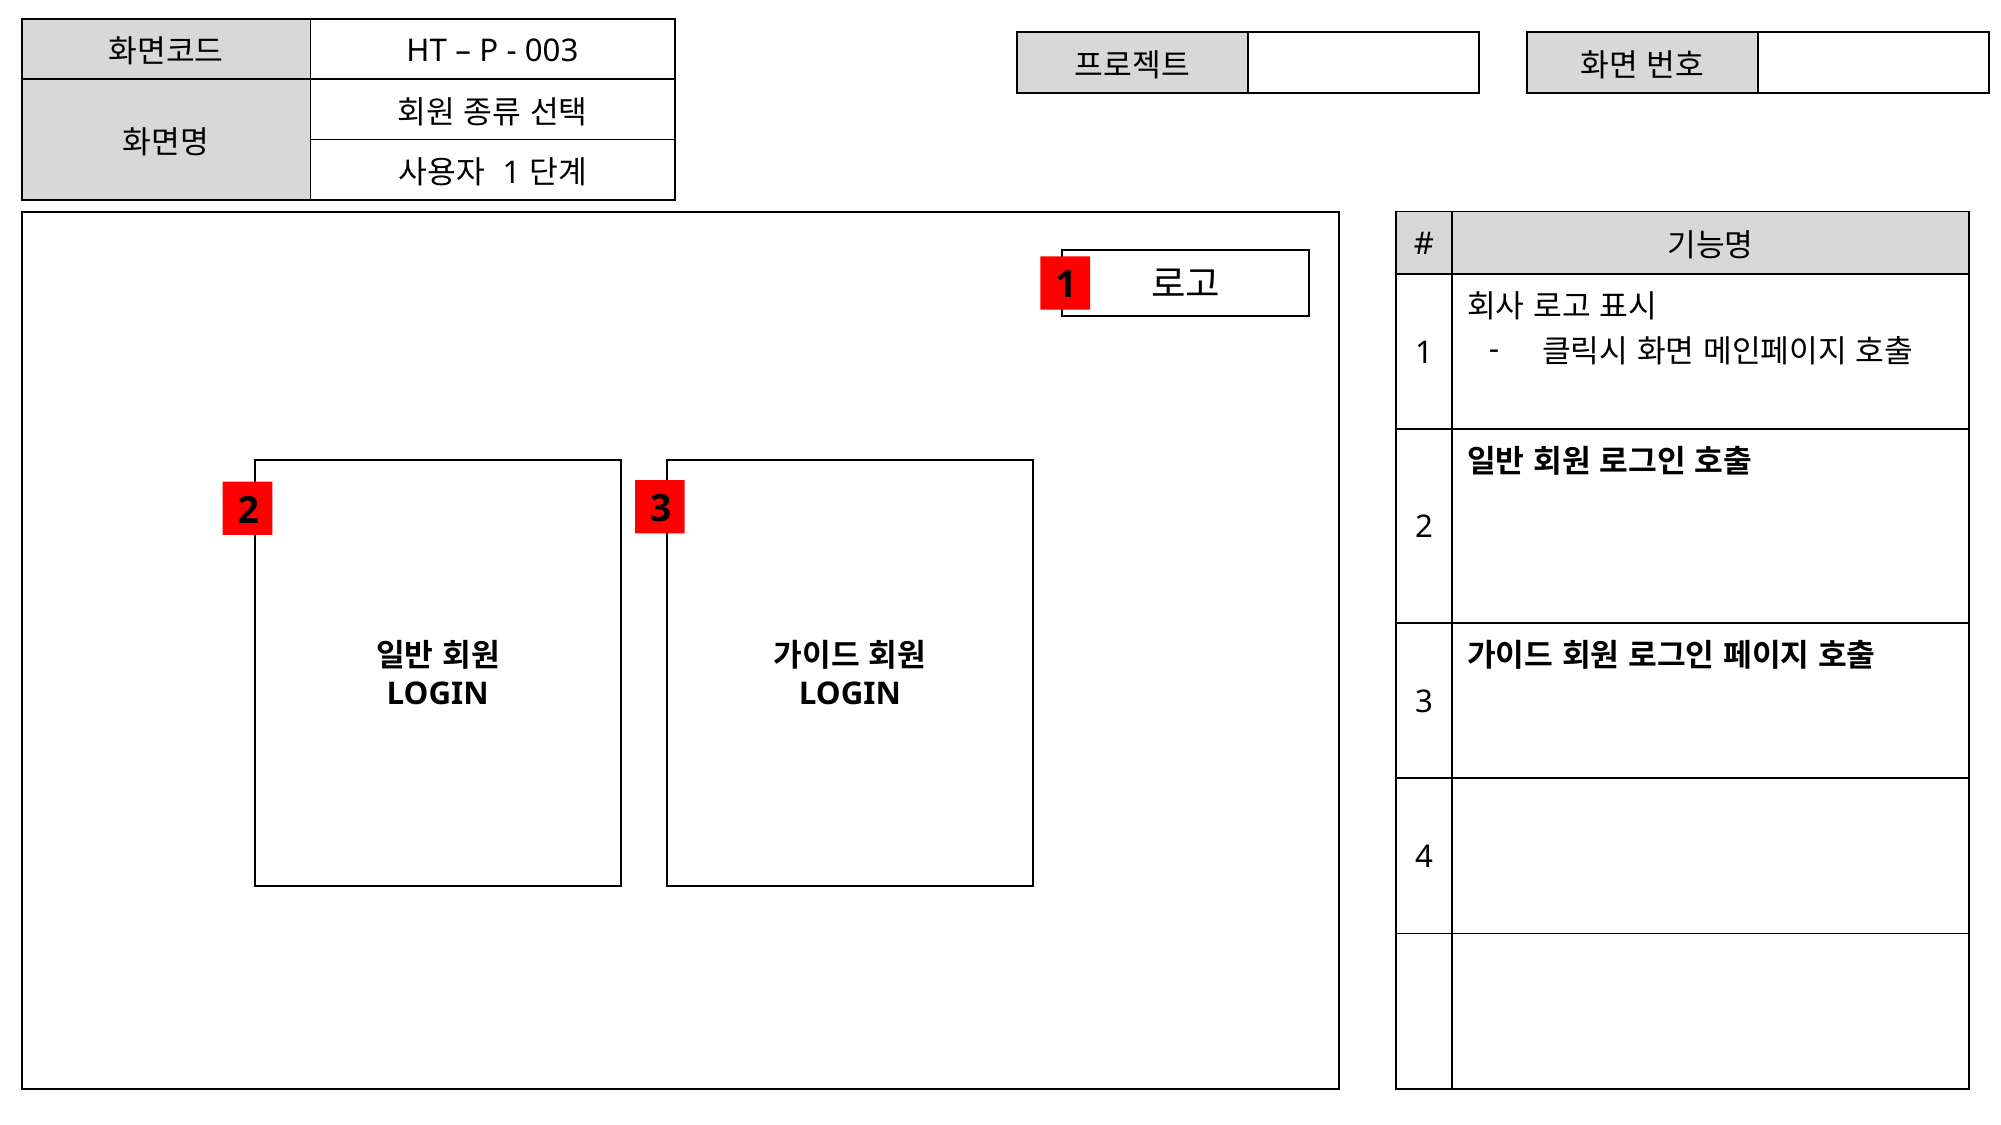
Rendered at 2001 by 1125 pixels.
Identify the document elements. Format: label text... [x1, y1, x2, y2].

table_cell [1453, 779, 1968, 933]
table_cell [1453, 934, 1968, 1088]
table_cell 화면명 [23, 80, 310, 199]
text_box 일반 회원 LOGIN [254, 459, 621, 887]
table_header [1759, 33, 1988, 92]
table_header # [1397, 212, 1451, 273]
table_cell 3 [1397, 624, 1451, 777]
table_cell [1397, 934, 1451, 1088]
table_header HT – P - 003 [311, 20, 674, 78]
text_box 3 [635, 480, 685, 534]
text_box [21, 211, 1340, 1090]
table_header 프로젝트 [1018, 33, 1247, 92]
table_header 기능명 [1453, 212, 1968, 273]
table_cell 4 [1397, 779, 1451, 933]
text_box 로고 [1062, 249, 1309, 317]
table_cell 일반 회원 로그인 호출 [1453, 430, 1968, 622]
table_cell 2 [1397, 430, 1451, 622]
table_cell 회원 종류 선택 [311, 80, 674, 139]
table_header 화면코드 [23, 20, 310, 78]
text_box 1 [1040, 256, 1091, 310]
table_header 화면 번호 [1528, 33, 1757, 92]
text_box 가이드 회원 LOGIN [667, 459, 1034, 887]
table_cell 가이드 회원 로그인 페이지 호출 [1453, 624, 1968, 777]
table_cell 1 [1397, 275, 1451, 428]
table_cell 회사 로고 표시 클릭시 화면 메인페이지 호출 [1453, 275, 1968, 428]
table_cell 사용자 1단계 [311, 140, 674, 199]
text_box 2 [222, 481, 273, 535]
table_header [1249, 33, 1478, 92]
